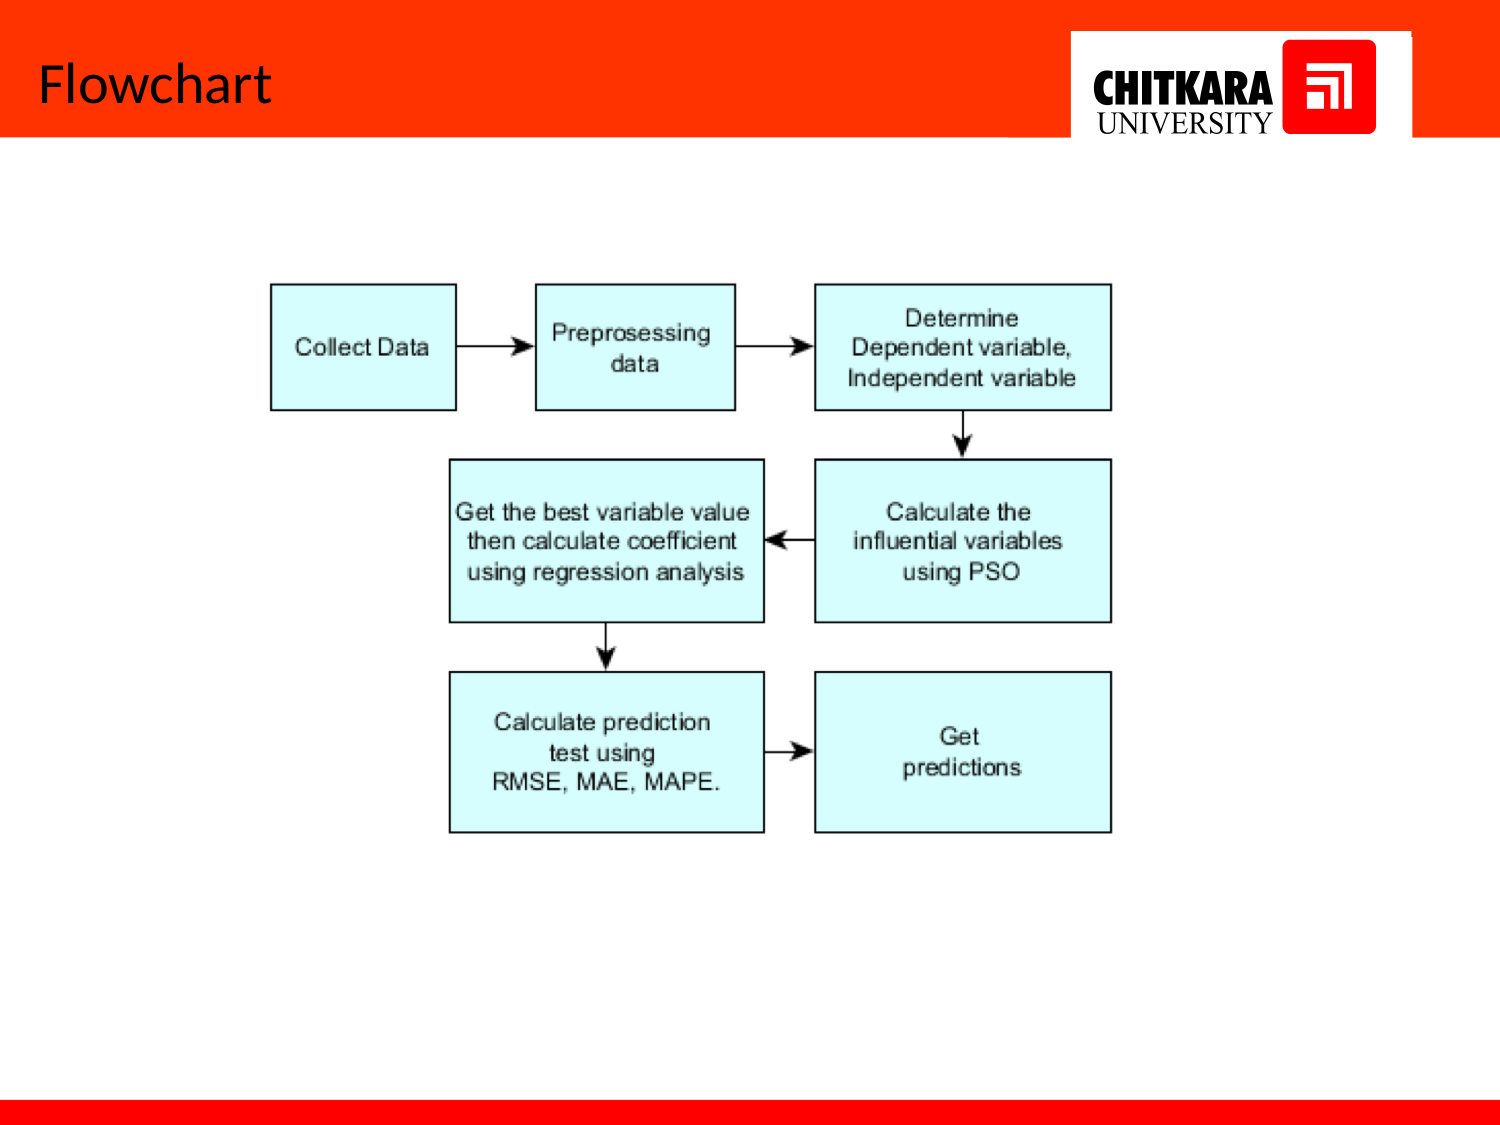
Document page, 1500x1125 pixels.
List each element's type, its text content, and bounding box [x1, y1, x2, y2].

picture [1074, 37, 1391, 138]
picture [222, 256, 1182, 862]
text_box Flowchart [23, 37, 549, 123]
